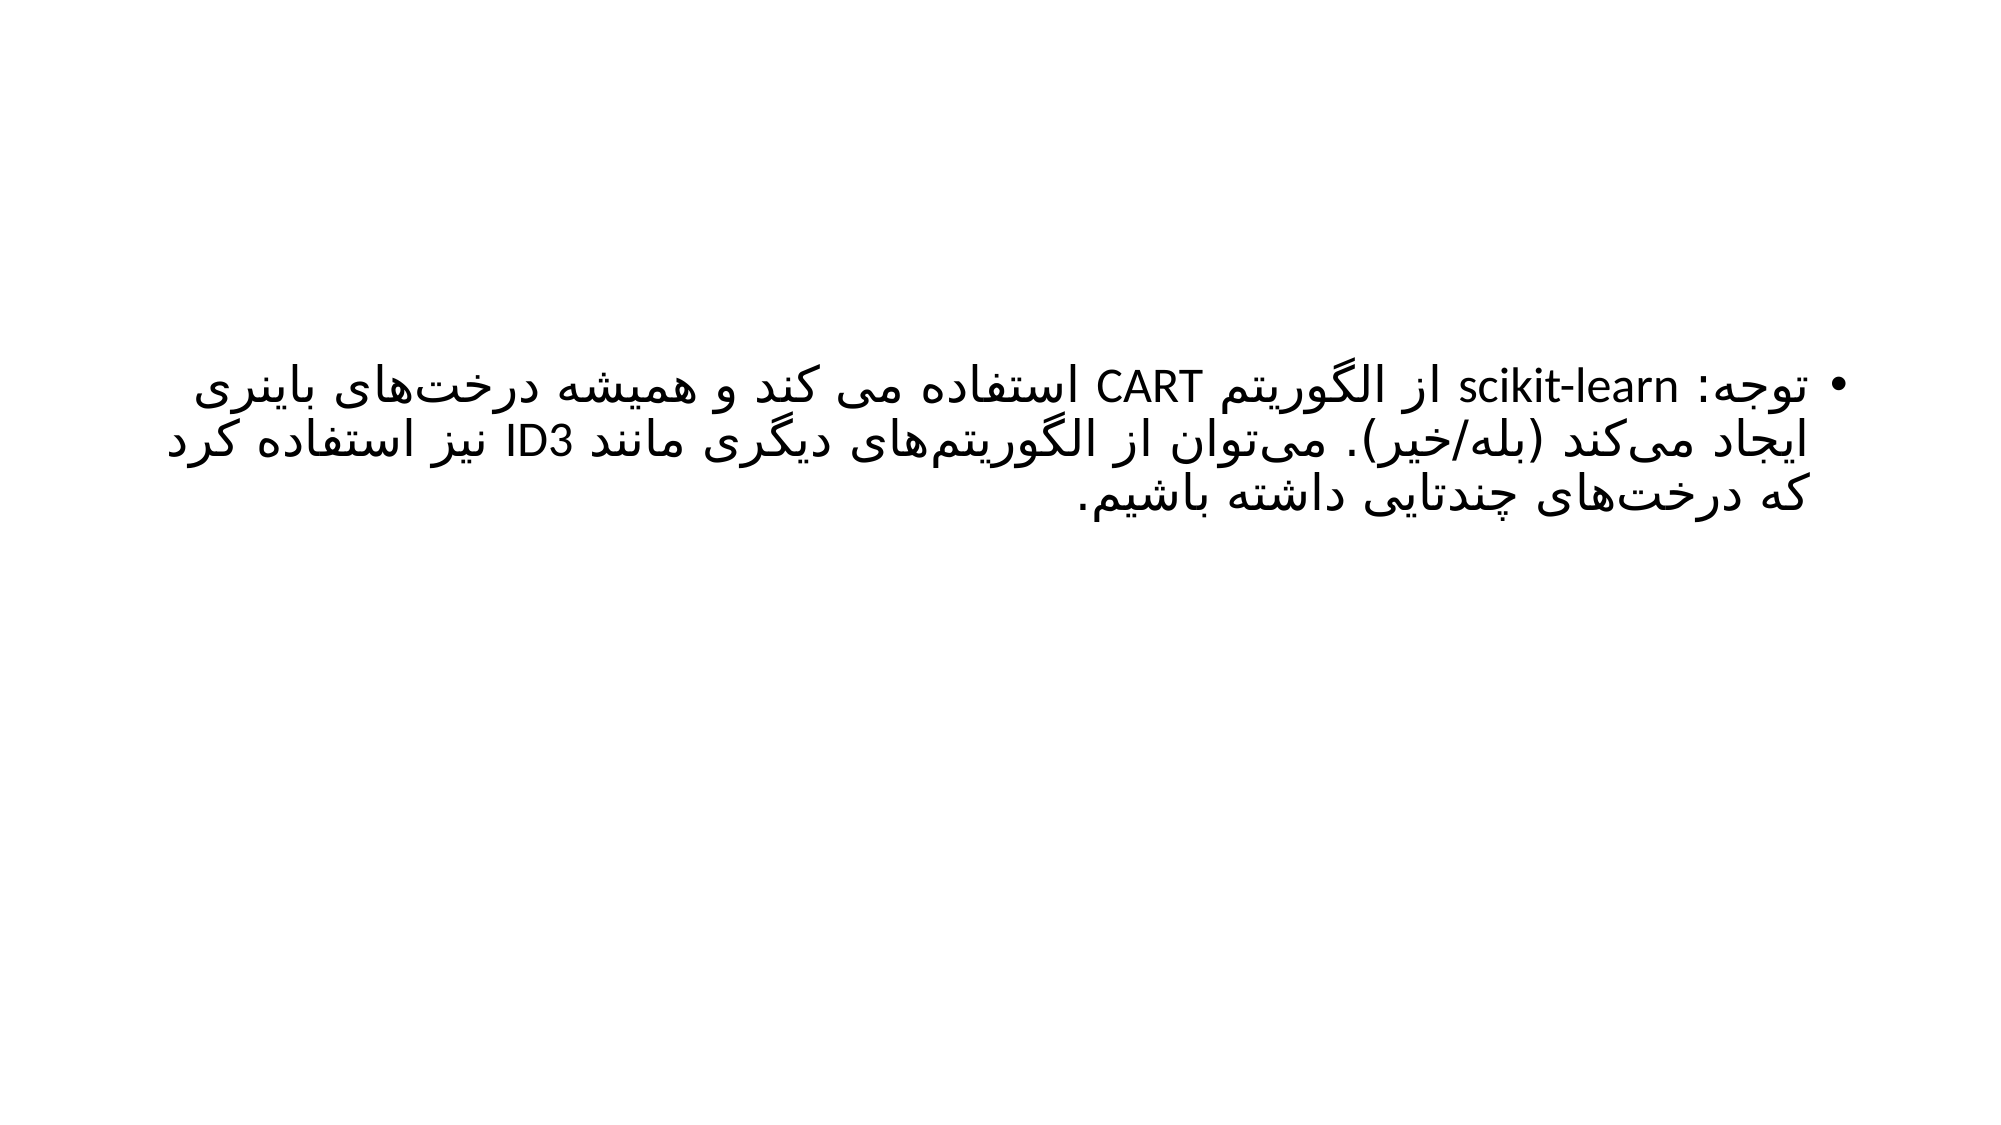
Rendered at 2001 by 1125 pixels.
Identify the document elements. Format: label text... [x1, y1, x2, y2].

list توجه: scikit-learn از الگوریتم CART استفاده می کند و همیشه درخت‌های باینری ایجاد می‌کند (بله/خیر). می‌توان از الگوریتم‌های دیگری مانند ID3 نیز استفاده کرد که درخت‌های چندتایی داشته باشیم. [137, 351, 1863, 1066]
